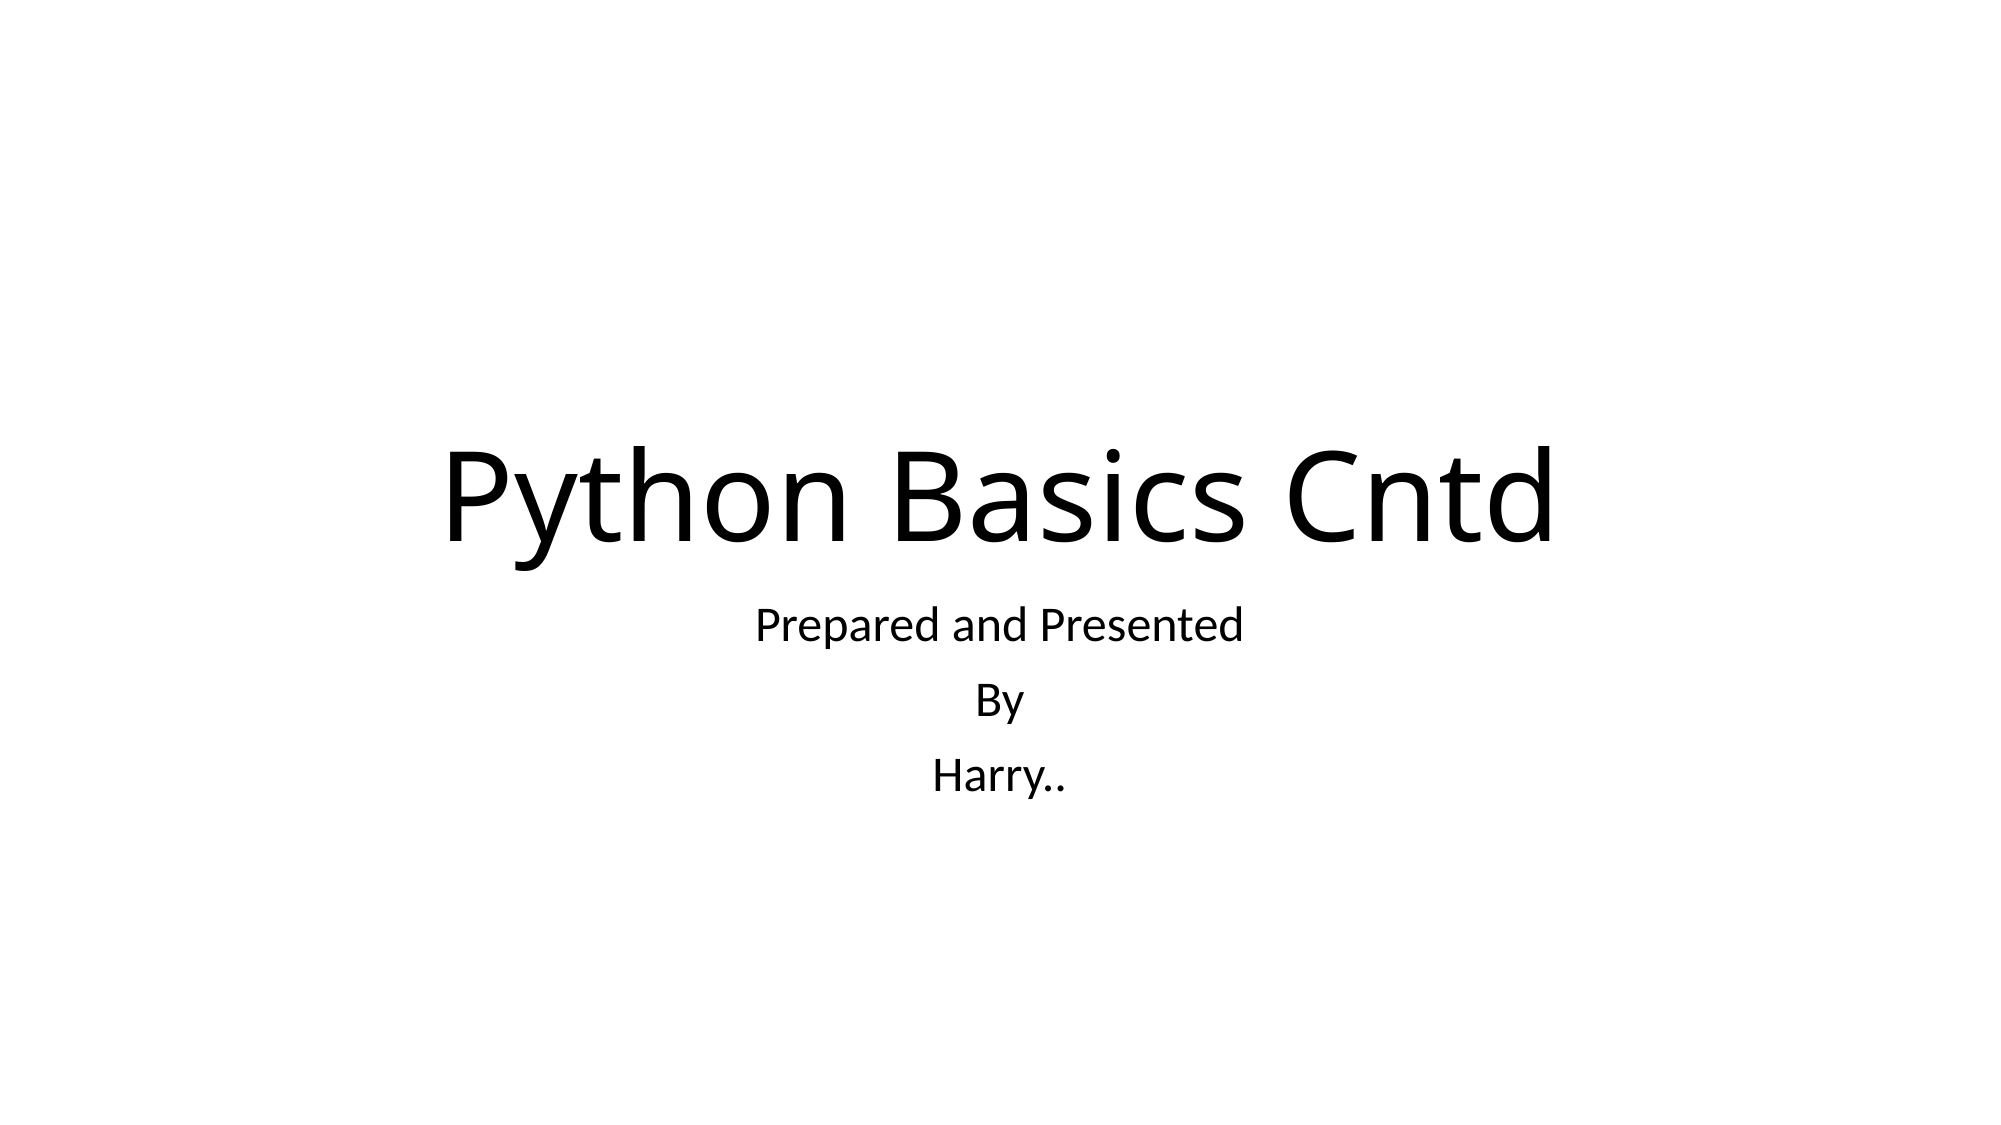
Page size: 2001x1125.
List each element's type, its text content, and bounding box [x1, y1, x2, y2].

title Python Basics Cntd [249, 184, 1750, 576]
subtitle Prepared and Presented By Harry.. [249, 590, 1750, 863]
